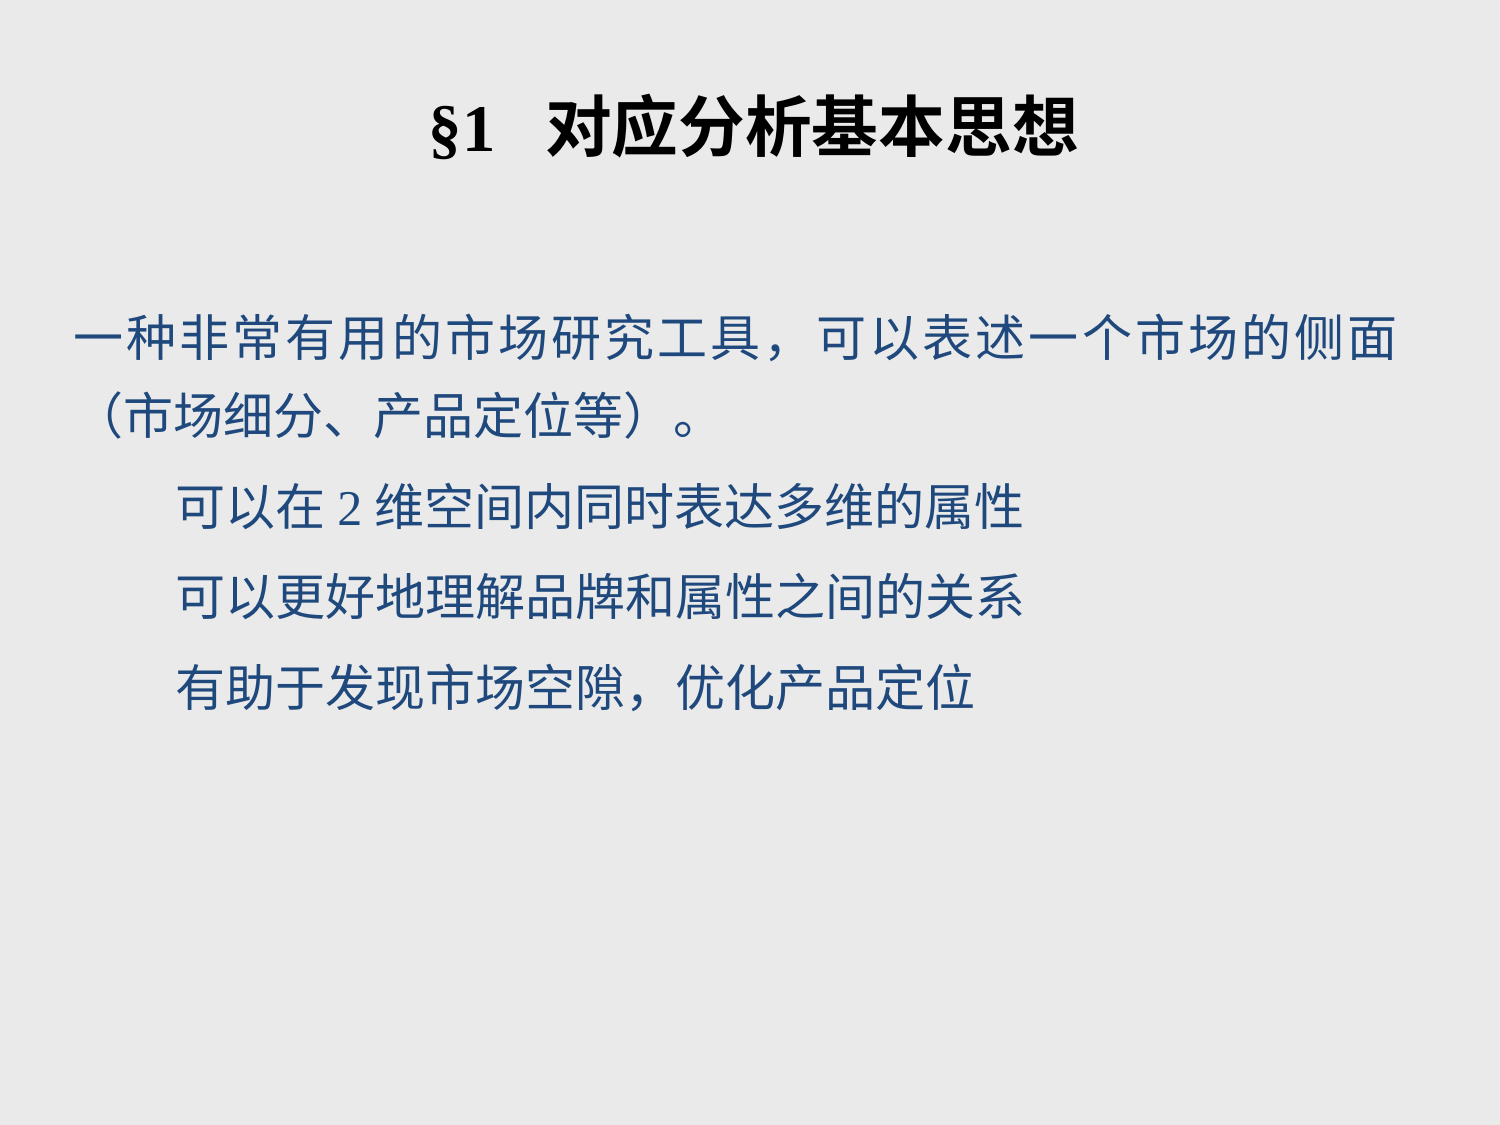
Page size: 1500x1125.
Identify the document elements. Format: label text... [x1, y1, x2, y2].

text_box 一种非常有用的市场研究工具，可以表述一个市场的侧面（市场细分、产品定位等）。 可以在2维空间内同时表达多维的属性 可以更好地理解品牌和属性之间的关系 有助于发现市场空隙，优化产品定位 [58, 281, 1413, 802]
title §1 对应分析基本思想 [53, 31, 1455, 219]
